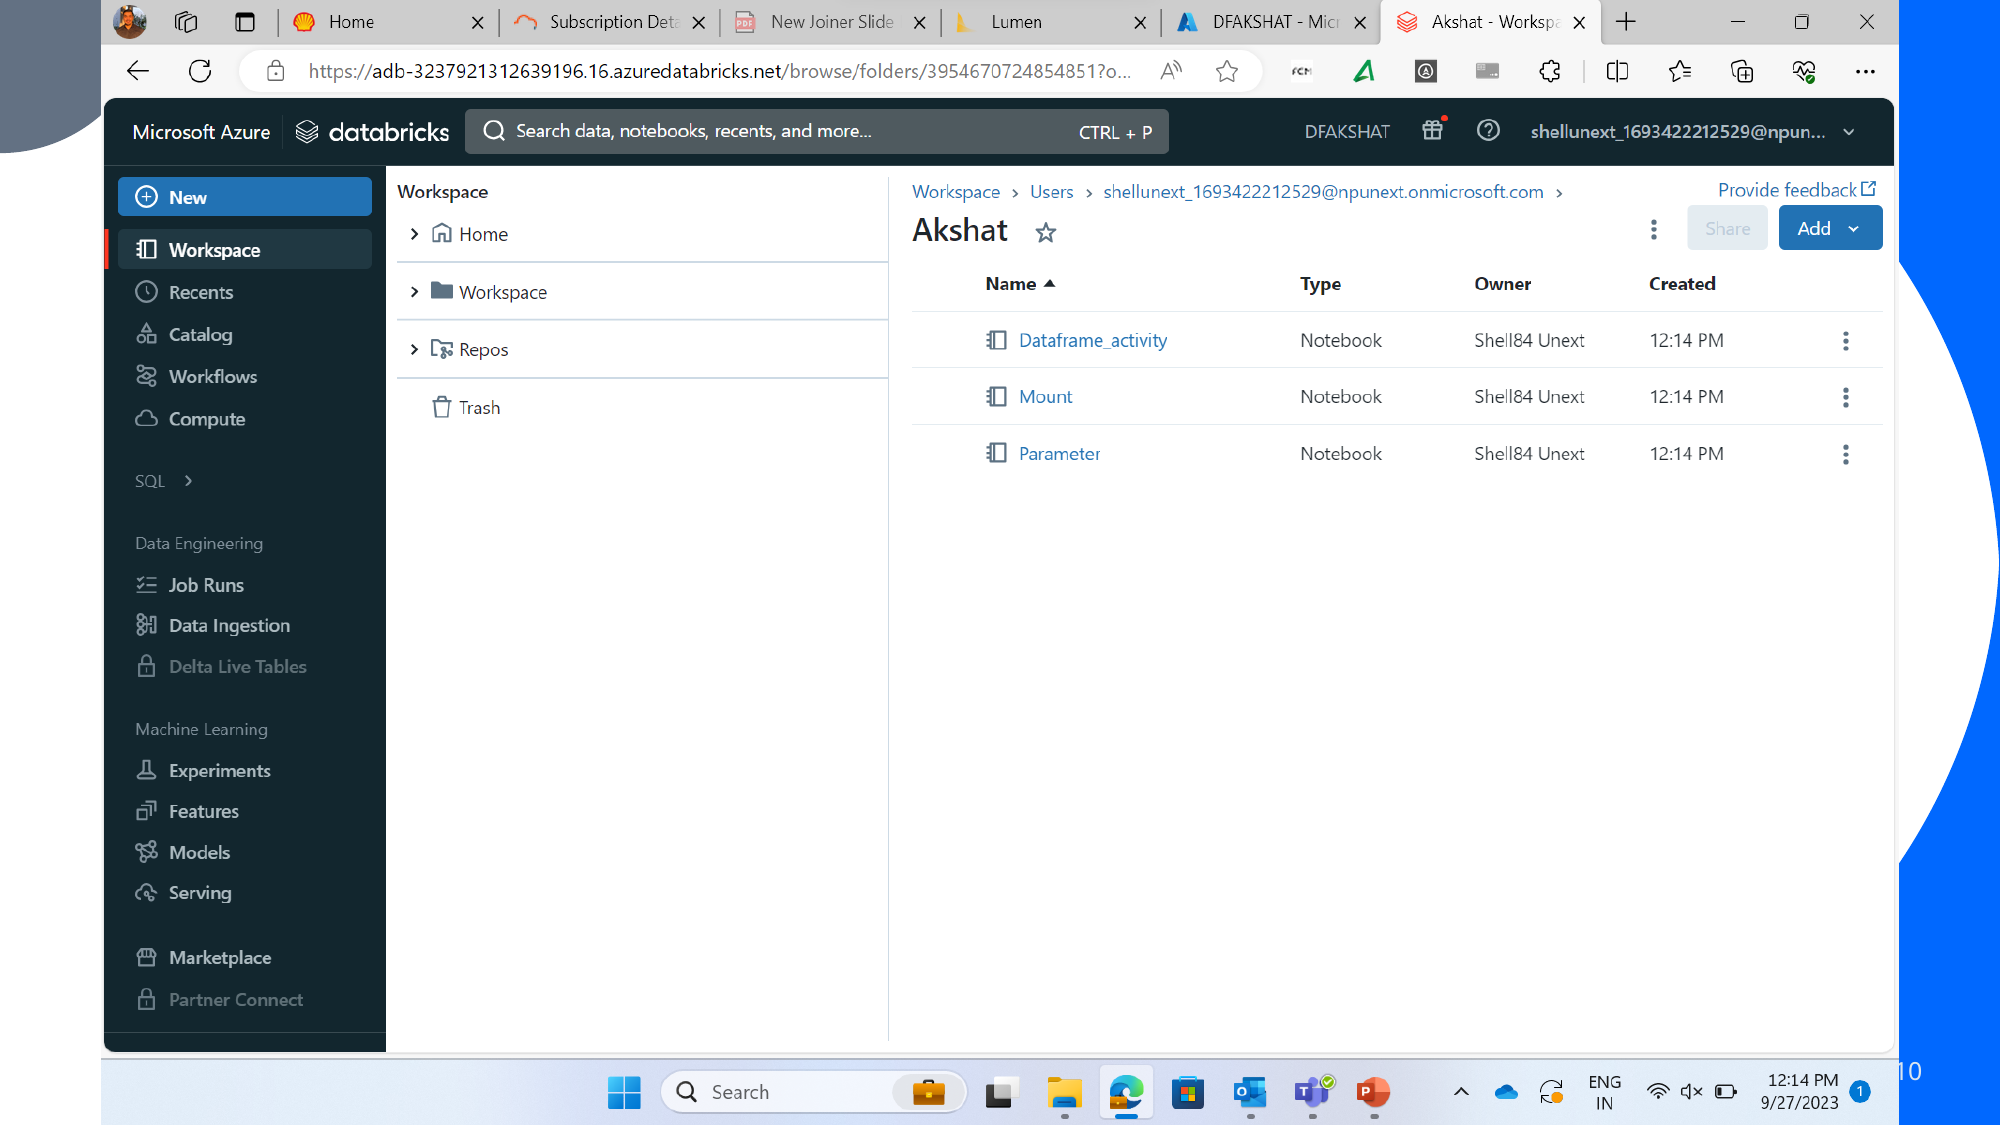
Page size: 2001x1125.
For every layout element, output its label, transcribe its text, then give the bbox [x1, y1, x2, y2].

slide_number 10 [1899, 1042, 1938, 1103]
picture [101, 0, 1899, 1125]
